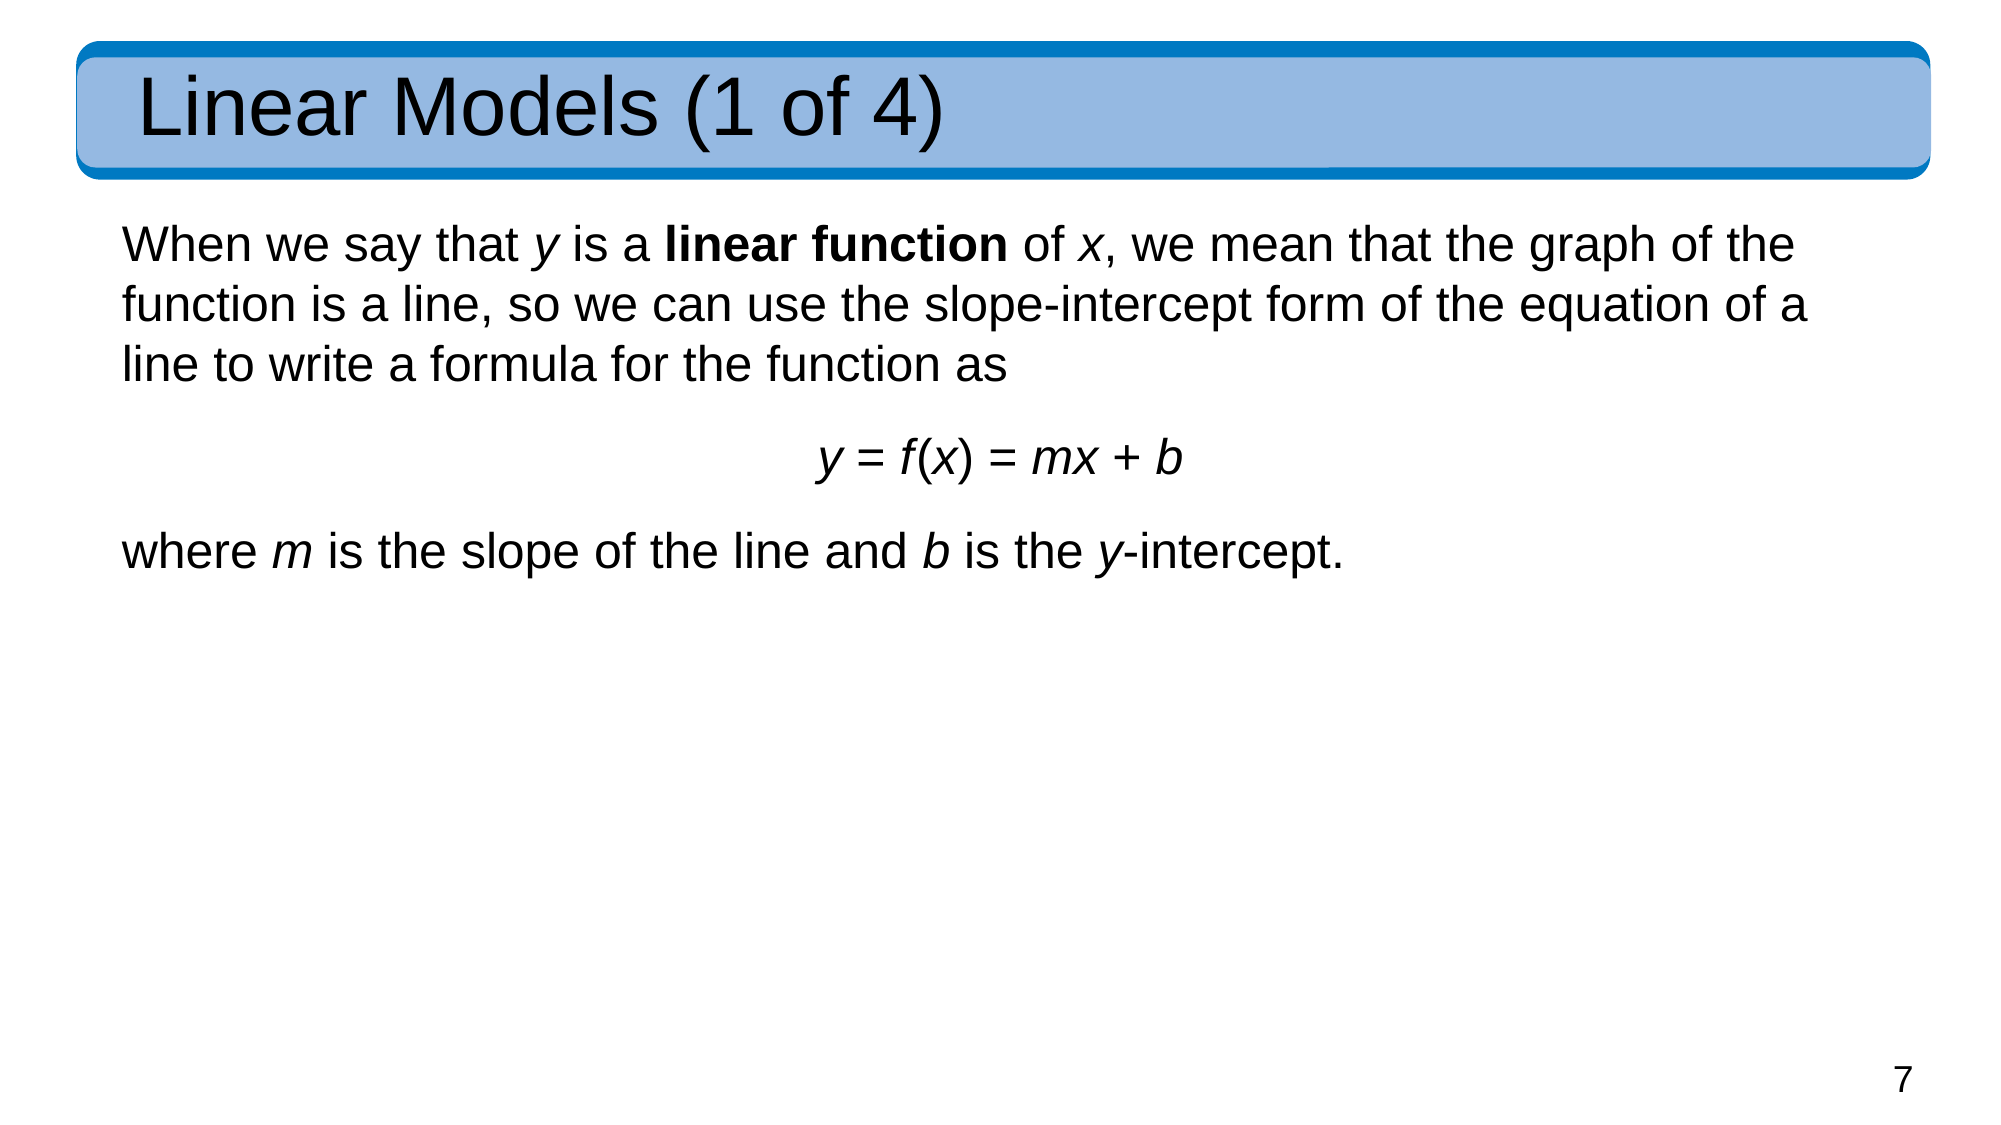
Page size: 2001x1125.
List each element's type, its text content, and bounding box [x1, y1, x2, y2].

title Linear Models (1 of 4) [137, 63, 1863, 174]
list When we say that y is a linear function of x, we mean that the graph of the function is a line, so we can use the slope-intercept form of the equation of a line to write a formula for the function as y = f (x) = mx + b where m is the slope of the line and b is the y-intercept. [121, 211, 1880, 619]
